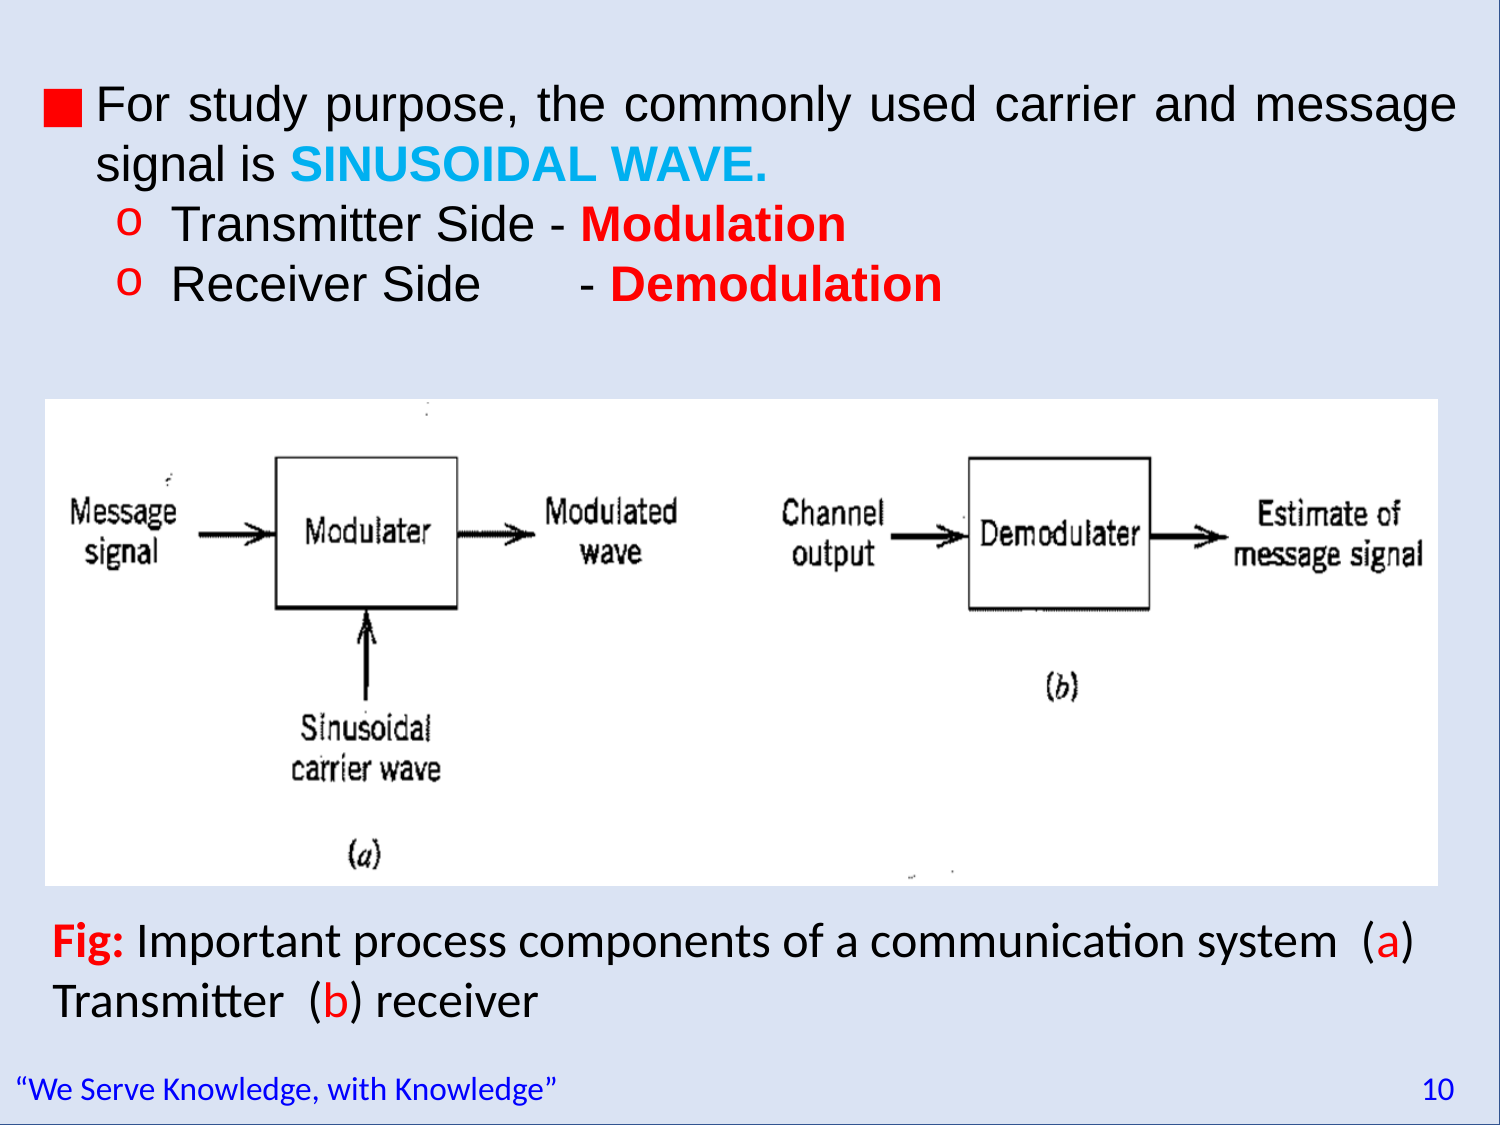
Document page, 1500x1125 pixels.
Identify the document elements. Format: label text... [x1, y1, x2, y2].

text_box For study purpose, the commonly used carrier and message signal is SINUSOIDAL WAVE. Transmitter Side - Modulation Receiver Side - Demodulation [24, 64, 1473, 320]
text_box Fig: Important process components of a communication system (a) Transmitter (b) receiver [37, 899, 1473, 1035]
picture [45, 399, 1438, 886]
